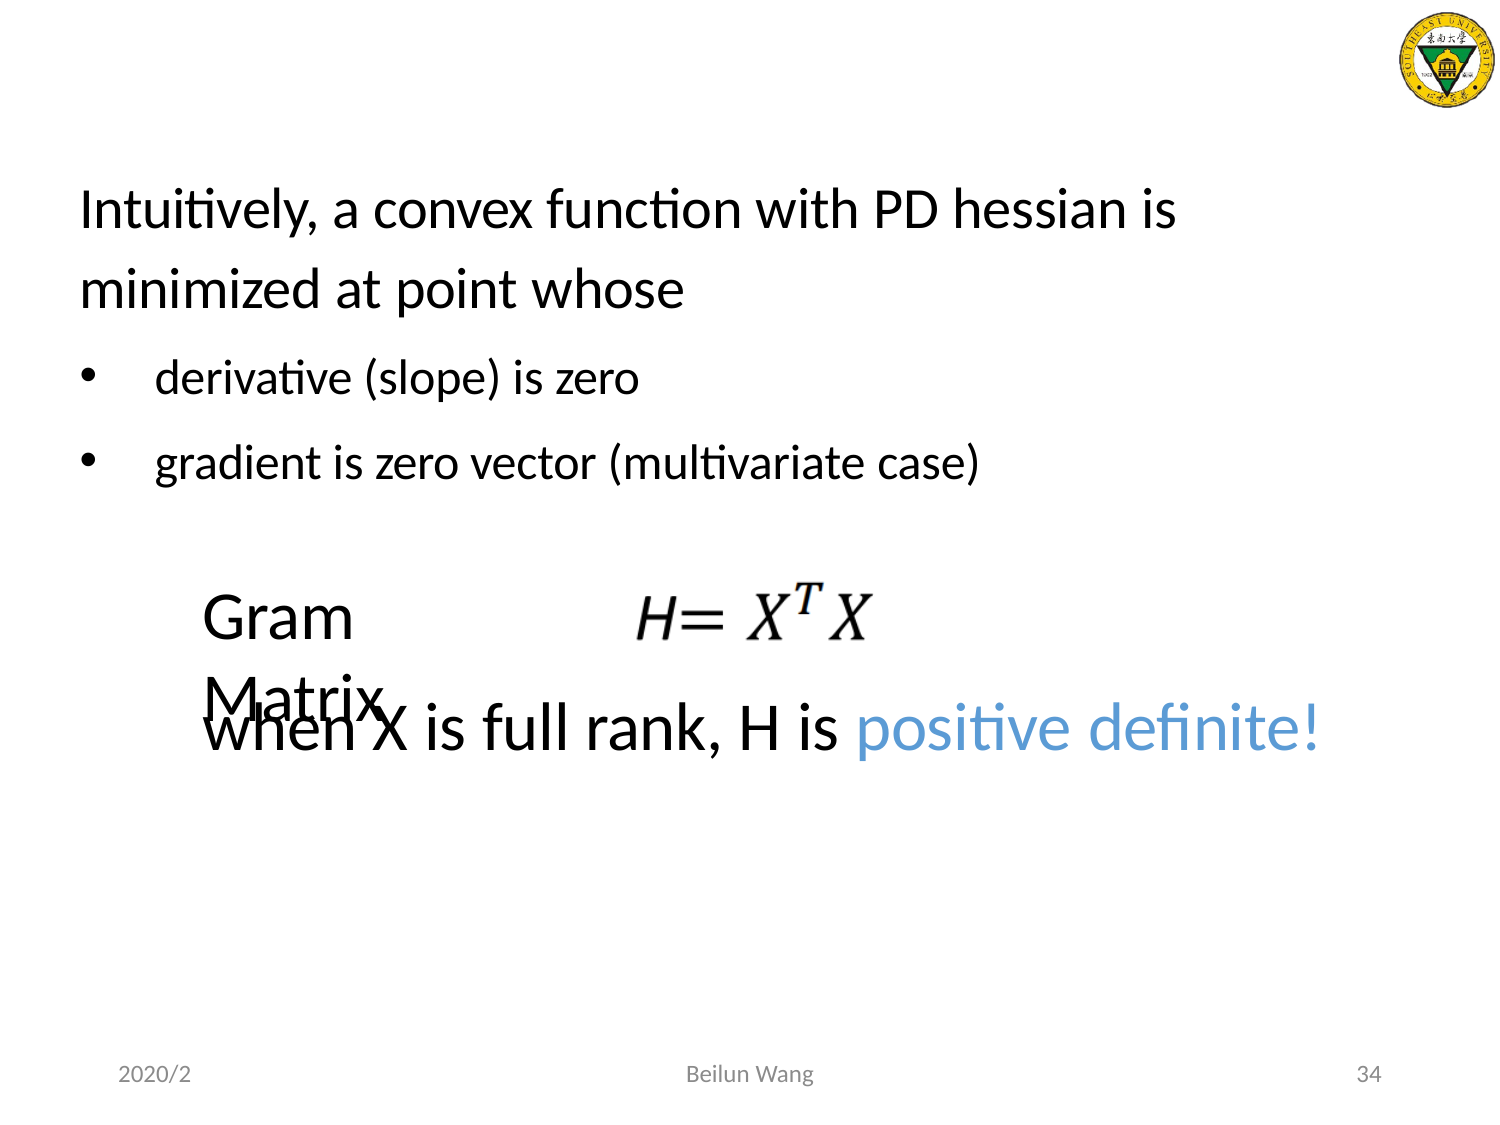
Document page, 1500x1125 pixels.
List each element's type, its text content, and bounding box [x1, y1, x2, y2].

text_box when X is full rank, H is positive definite! [200, 679, 1397, 765]
text_box Gram Matrix [200, 568, 553, 679]
picture [614, 565, 886, 655]
text_box Intuitively, a convex function with PD hessian is minimized at point whose derivative (slope) is zero gradient is zero vector (multivariate case) [77, 155, 1357, 490]
slide_number 2020/2 [103, 1042, 441, 1103]
picture [1397, 10, 1496, 109]
slide_number 34 [1059, 1042, 1397, 1103]
footer Beilun Wang [496, 1042, 1004, 1103]
